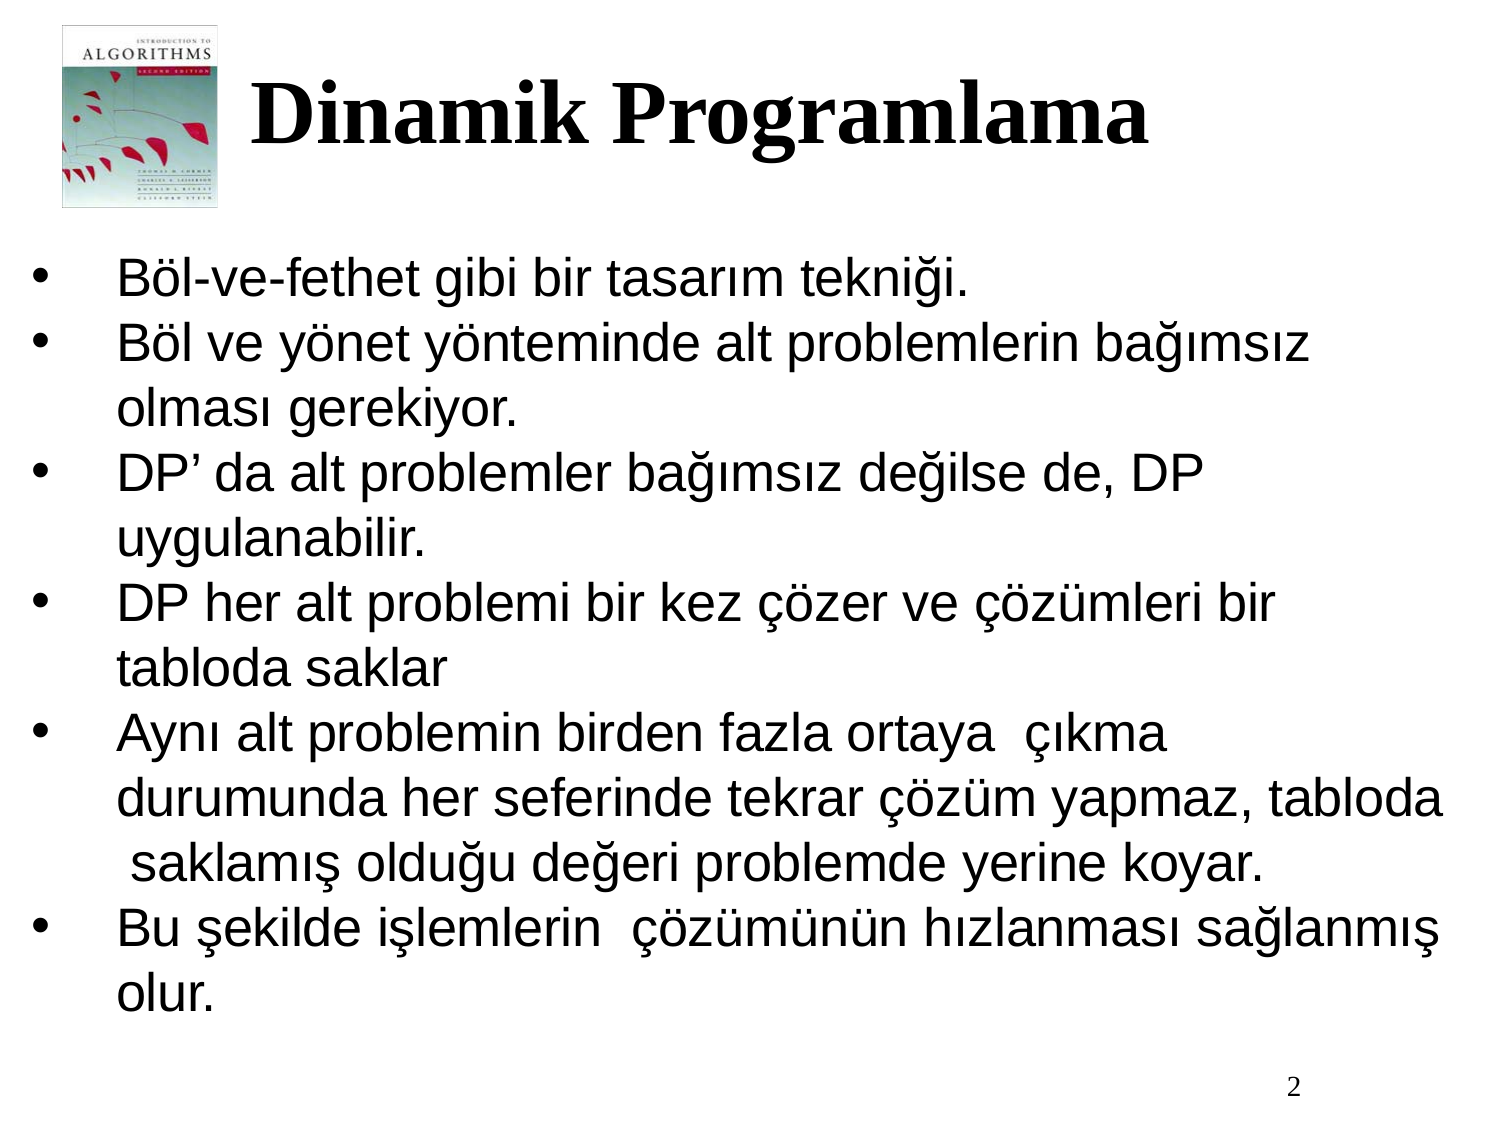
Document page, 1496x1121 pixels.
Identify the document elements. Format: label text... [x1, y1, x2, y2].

text_box Böl-ve-fethet gibi bir tasarım tekniği. Böl ve yönet yönteminde alt problemlerin bağımsız olması gerekiyor. DP’ da alt problemler bağımsız değilse de, DP uygulanabilir. DP her alt problemi bir kez çözer ve çözümleri bir tabloda saklar Aynı alt problemin birden fazla ortaya çıkma durumunda her seferinde tekrar çözüm yapmaz, tabloda saklamış olduğu değeri problemde yerine koyar. Bu şekilde işlemlerin çözümünün hızlanması sağlanmış olur. [12, 223, 1448, 1121]
title Dinamik Programlama [248, 0, 1248, 223]
picture [62, 25, 218, 208]
